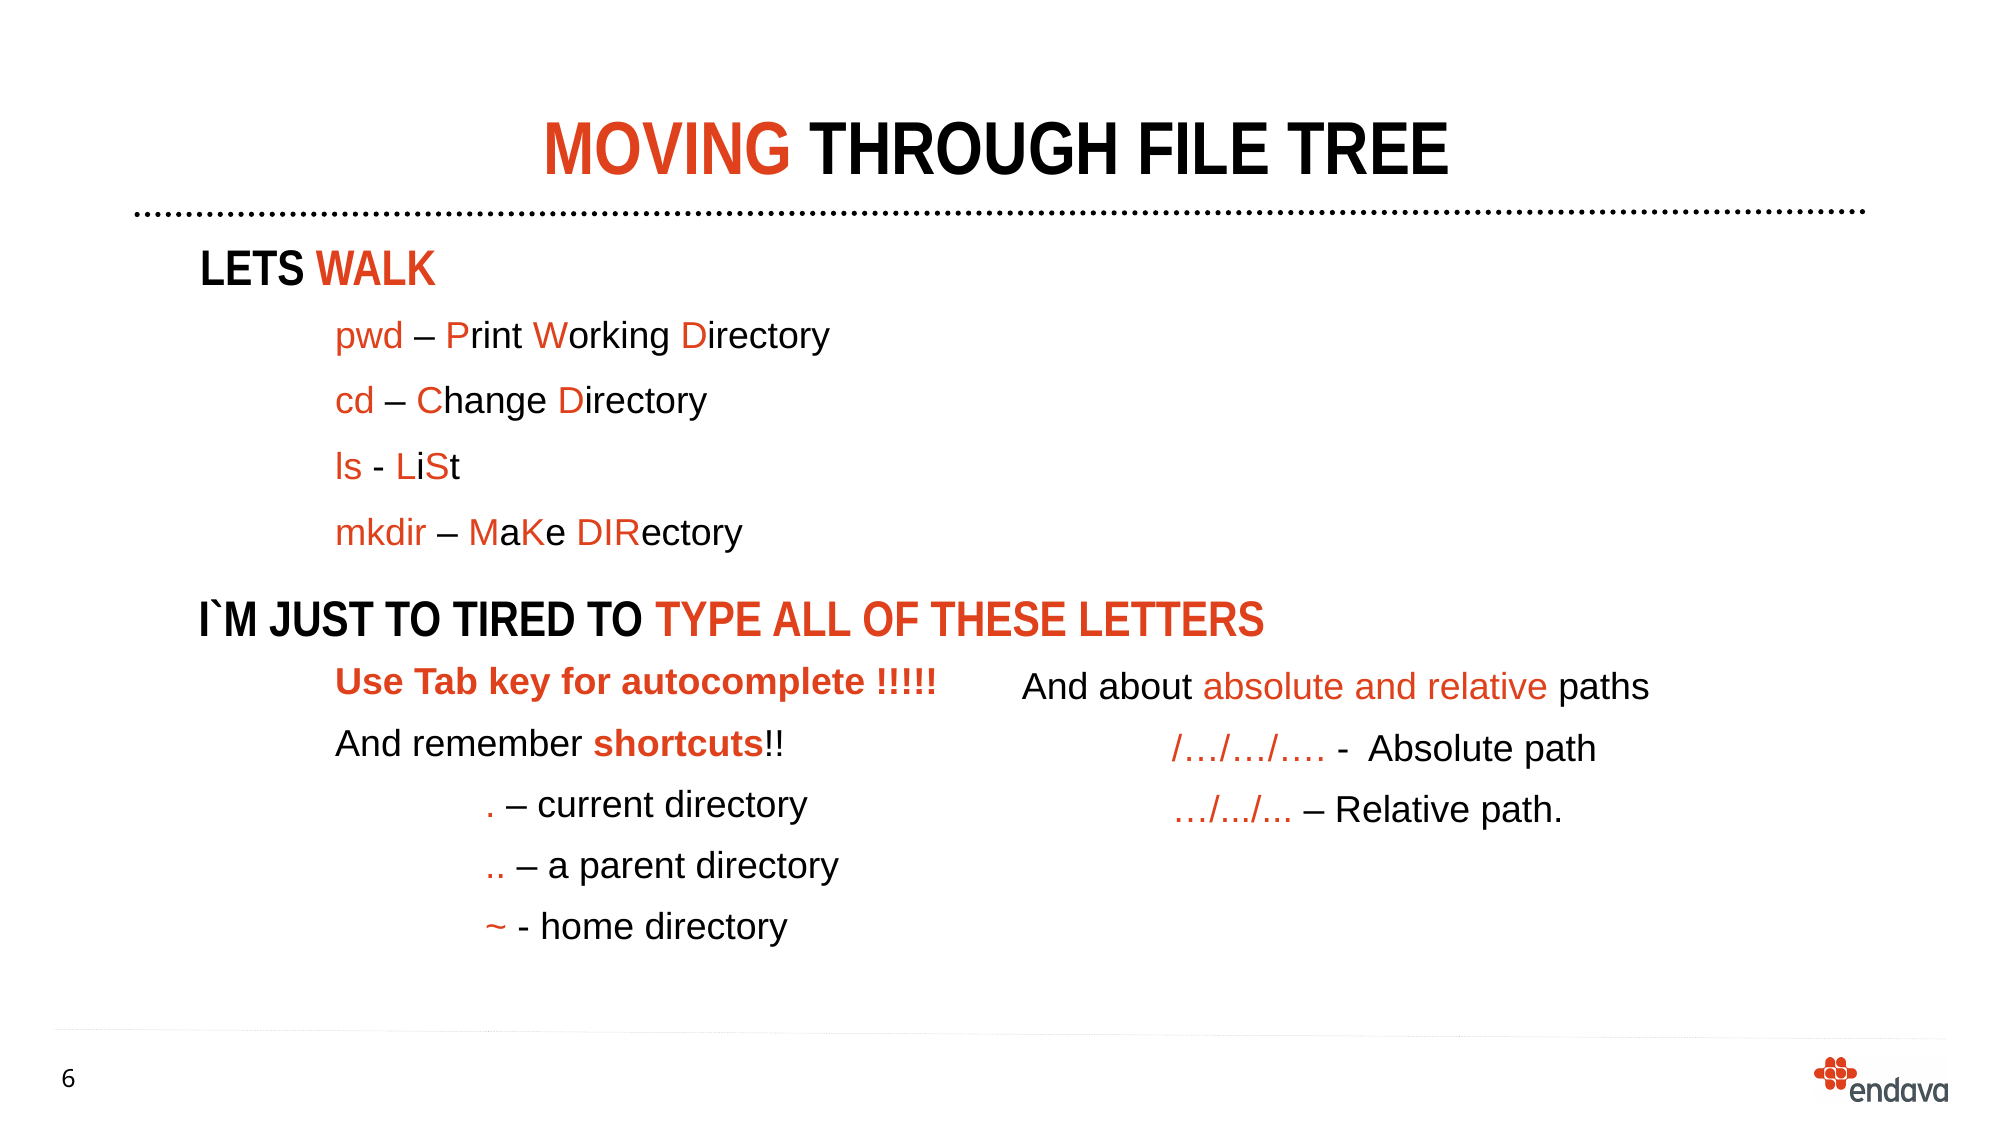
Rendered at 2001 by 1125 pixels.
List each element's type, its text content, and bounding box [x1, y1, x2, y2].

list pwd – Print Working Directory cd – Change Directory ls - LiSt mkdir – MaKe DIRectory [335, 303, 1147, 571]
list Use Tab key for autocomplete !!!!! And remember shortcuts!! . – current directory .. – a parent directory ~ - home directory [335, 654, 1147, 1025]
title Moving through file tree [198, 26, 1812, 195]
list I`m just to tired to type all of these letters [198, 585, 1322, 655]
list And about absolute and relative paths /…/…/…. - Absolute path …/.../... – Relative path. [1021, 660, 1961, 858]
picture [1814, 1057, 1948, 1102]
list Lets walk [199, 233, 722, 304]
